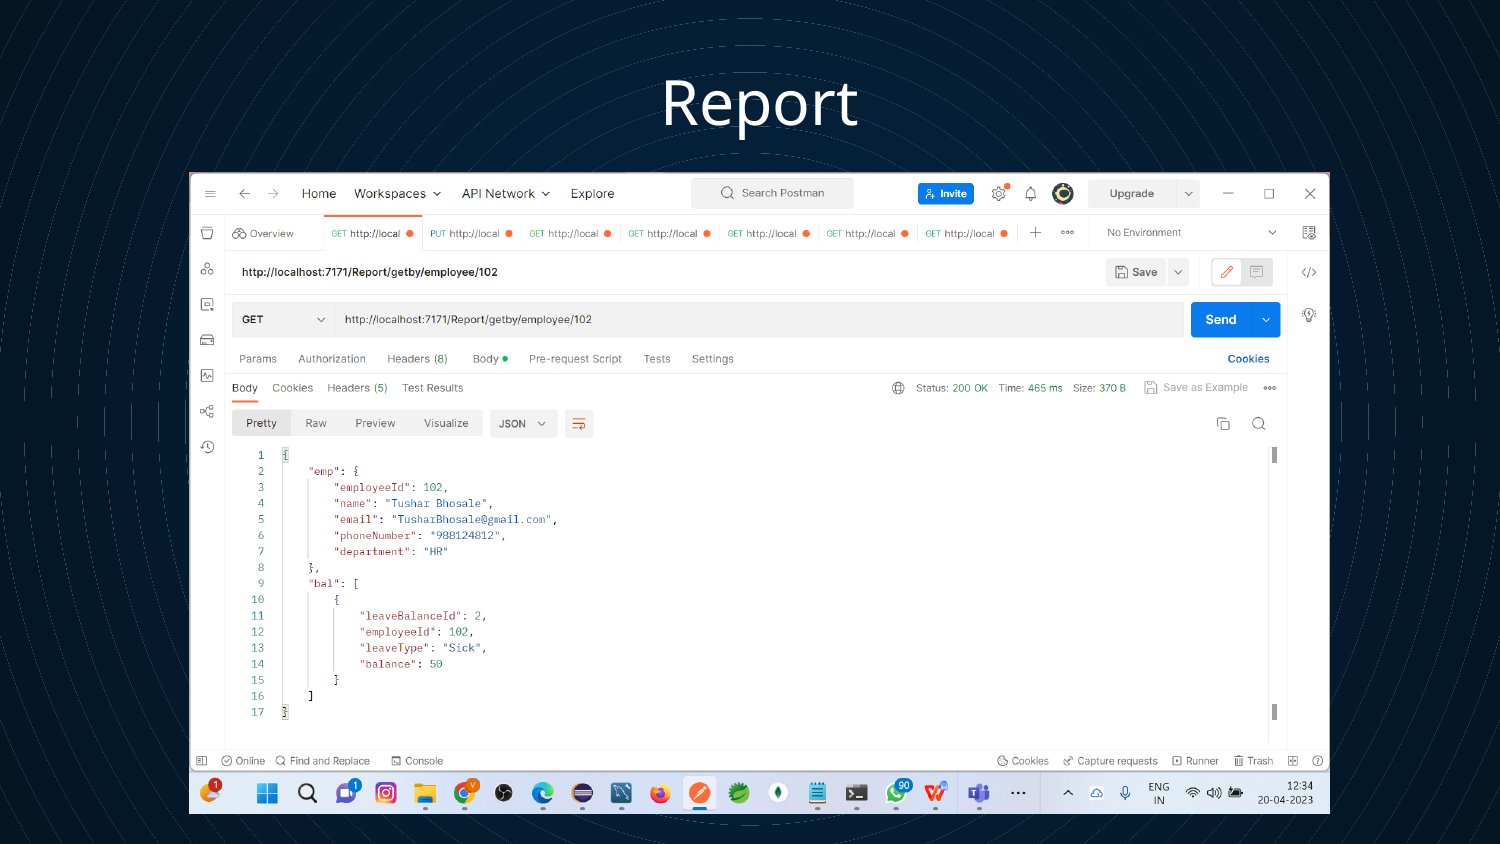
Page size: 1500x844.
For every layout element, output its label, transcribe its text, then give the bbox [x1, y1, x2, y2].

title Report [60, 53, 1459, 153]
picture [189, 172, 1330, 815]
